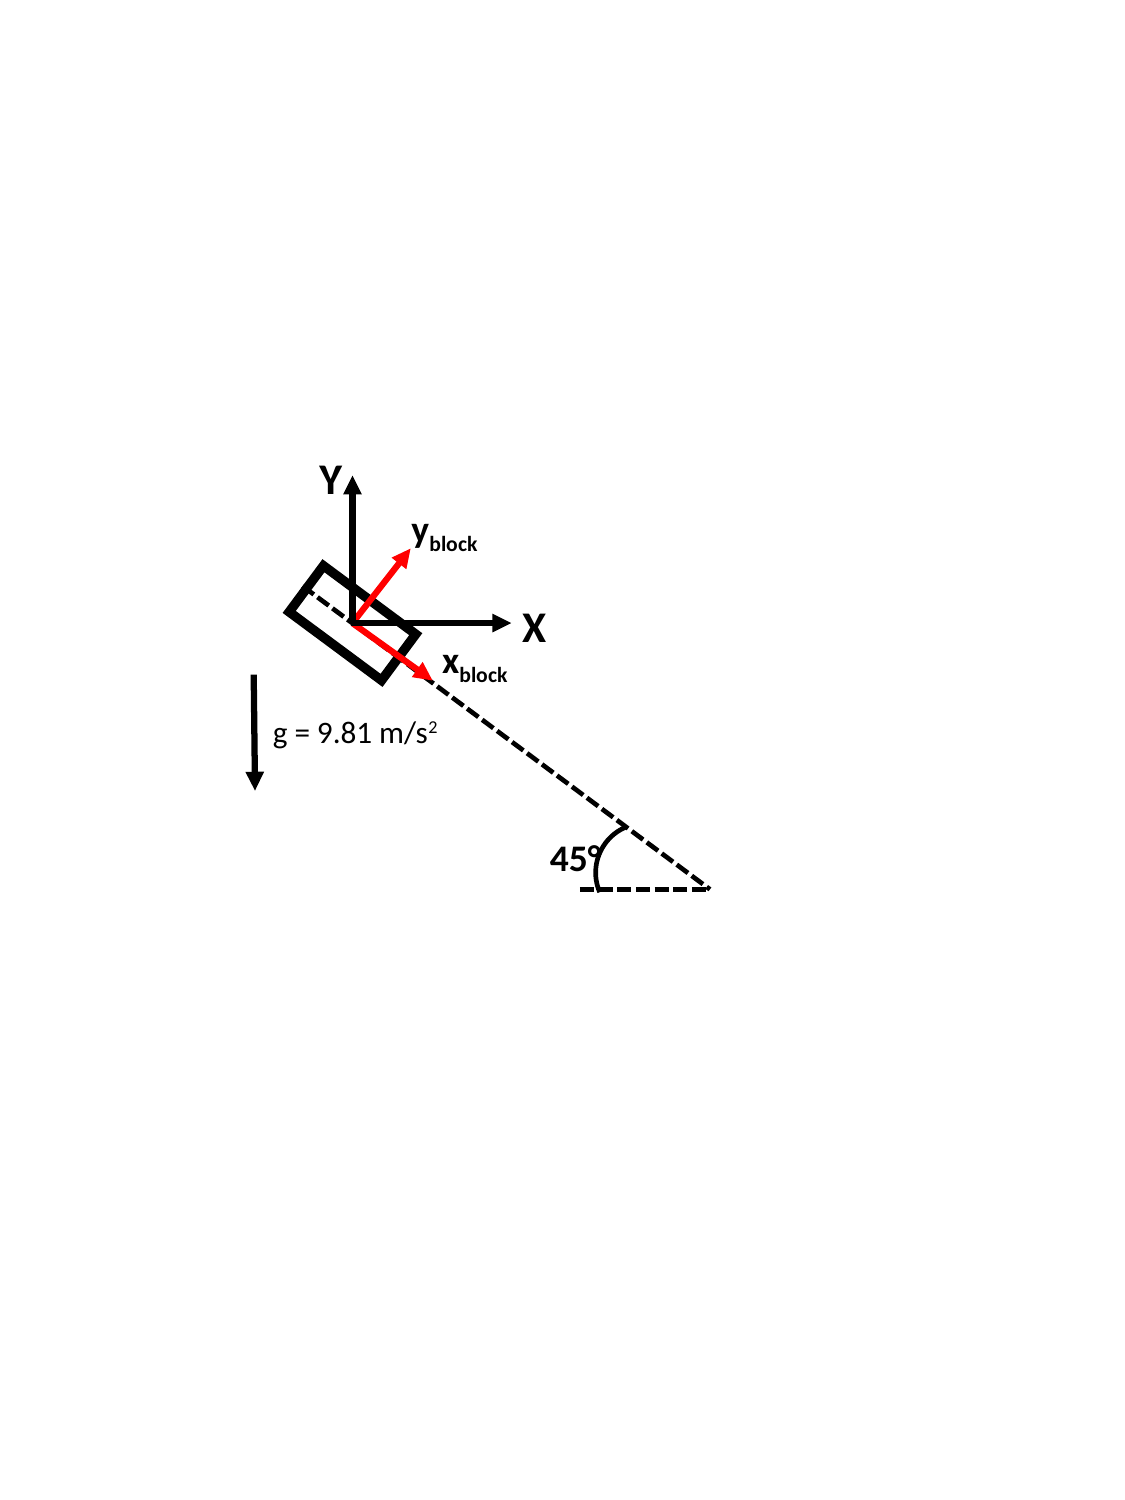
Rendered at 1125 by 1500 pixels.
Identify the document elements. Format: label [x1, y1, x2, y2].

text_box [253, 443, 710, 922]
